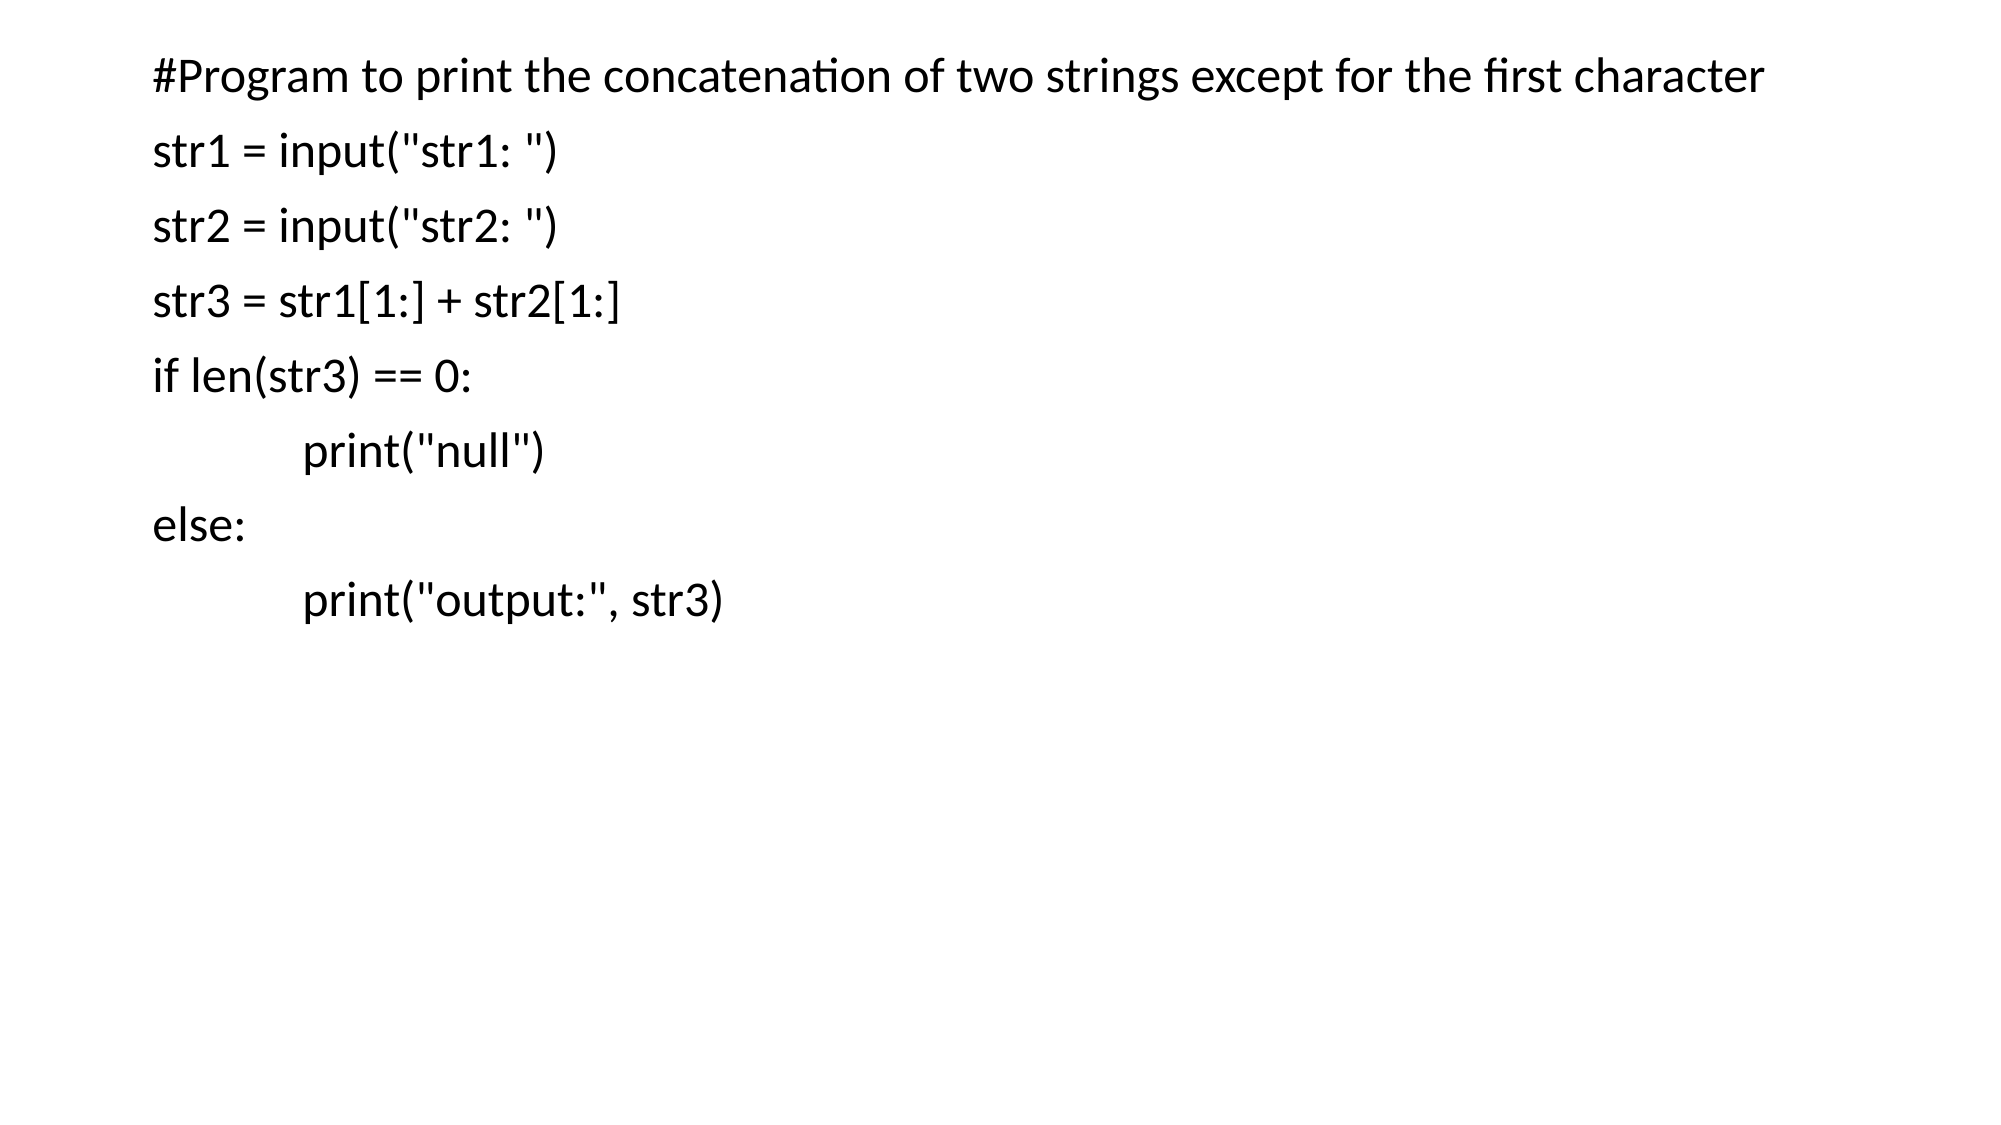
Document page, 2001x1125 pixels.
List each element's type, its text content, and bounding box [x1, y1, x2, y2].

list #Program to print the concatenation of two strings except for the first character str1 = input("str1: ") str2 = input("str2: ") str3 = str1[1:] + str2[1:] if len(str3) == 0: print("null") else: print("output:", str3) [137, 42, 1863, 1014]
